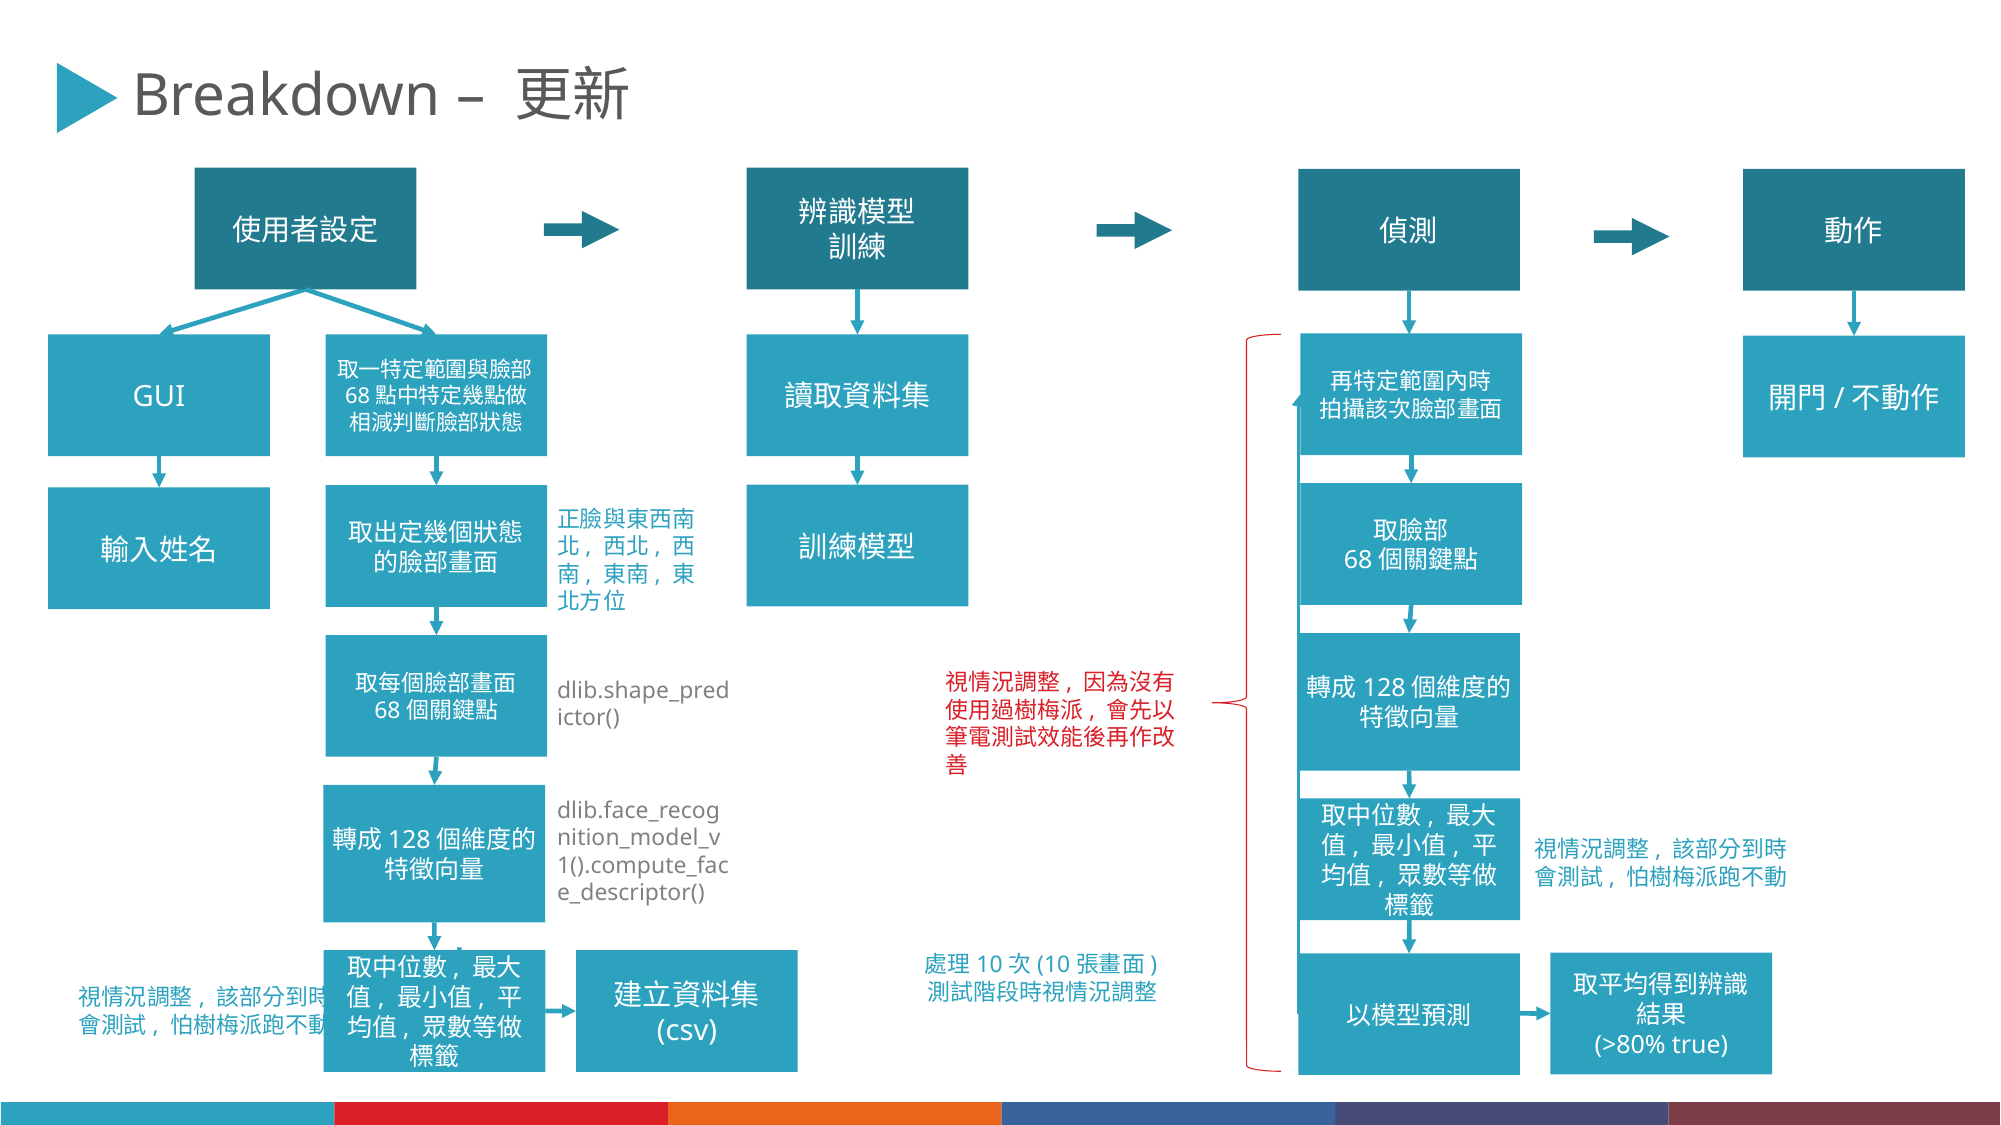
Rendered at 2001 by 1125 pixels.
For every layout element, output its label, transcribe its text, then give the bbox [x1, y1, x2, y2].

text_box [55, 60, 120, 135]
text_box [0, 1101, 2000, 1125]
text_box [48, 167, 1965, 1076]
text_box Breakdown – 更新 [117, 49, 669, 135]
